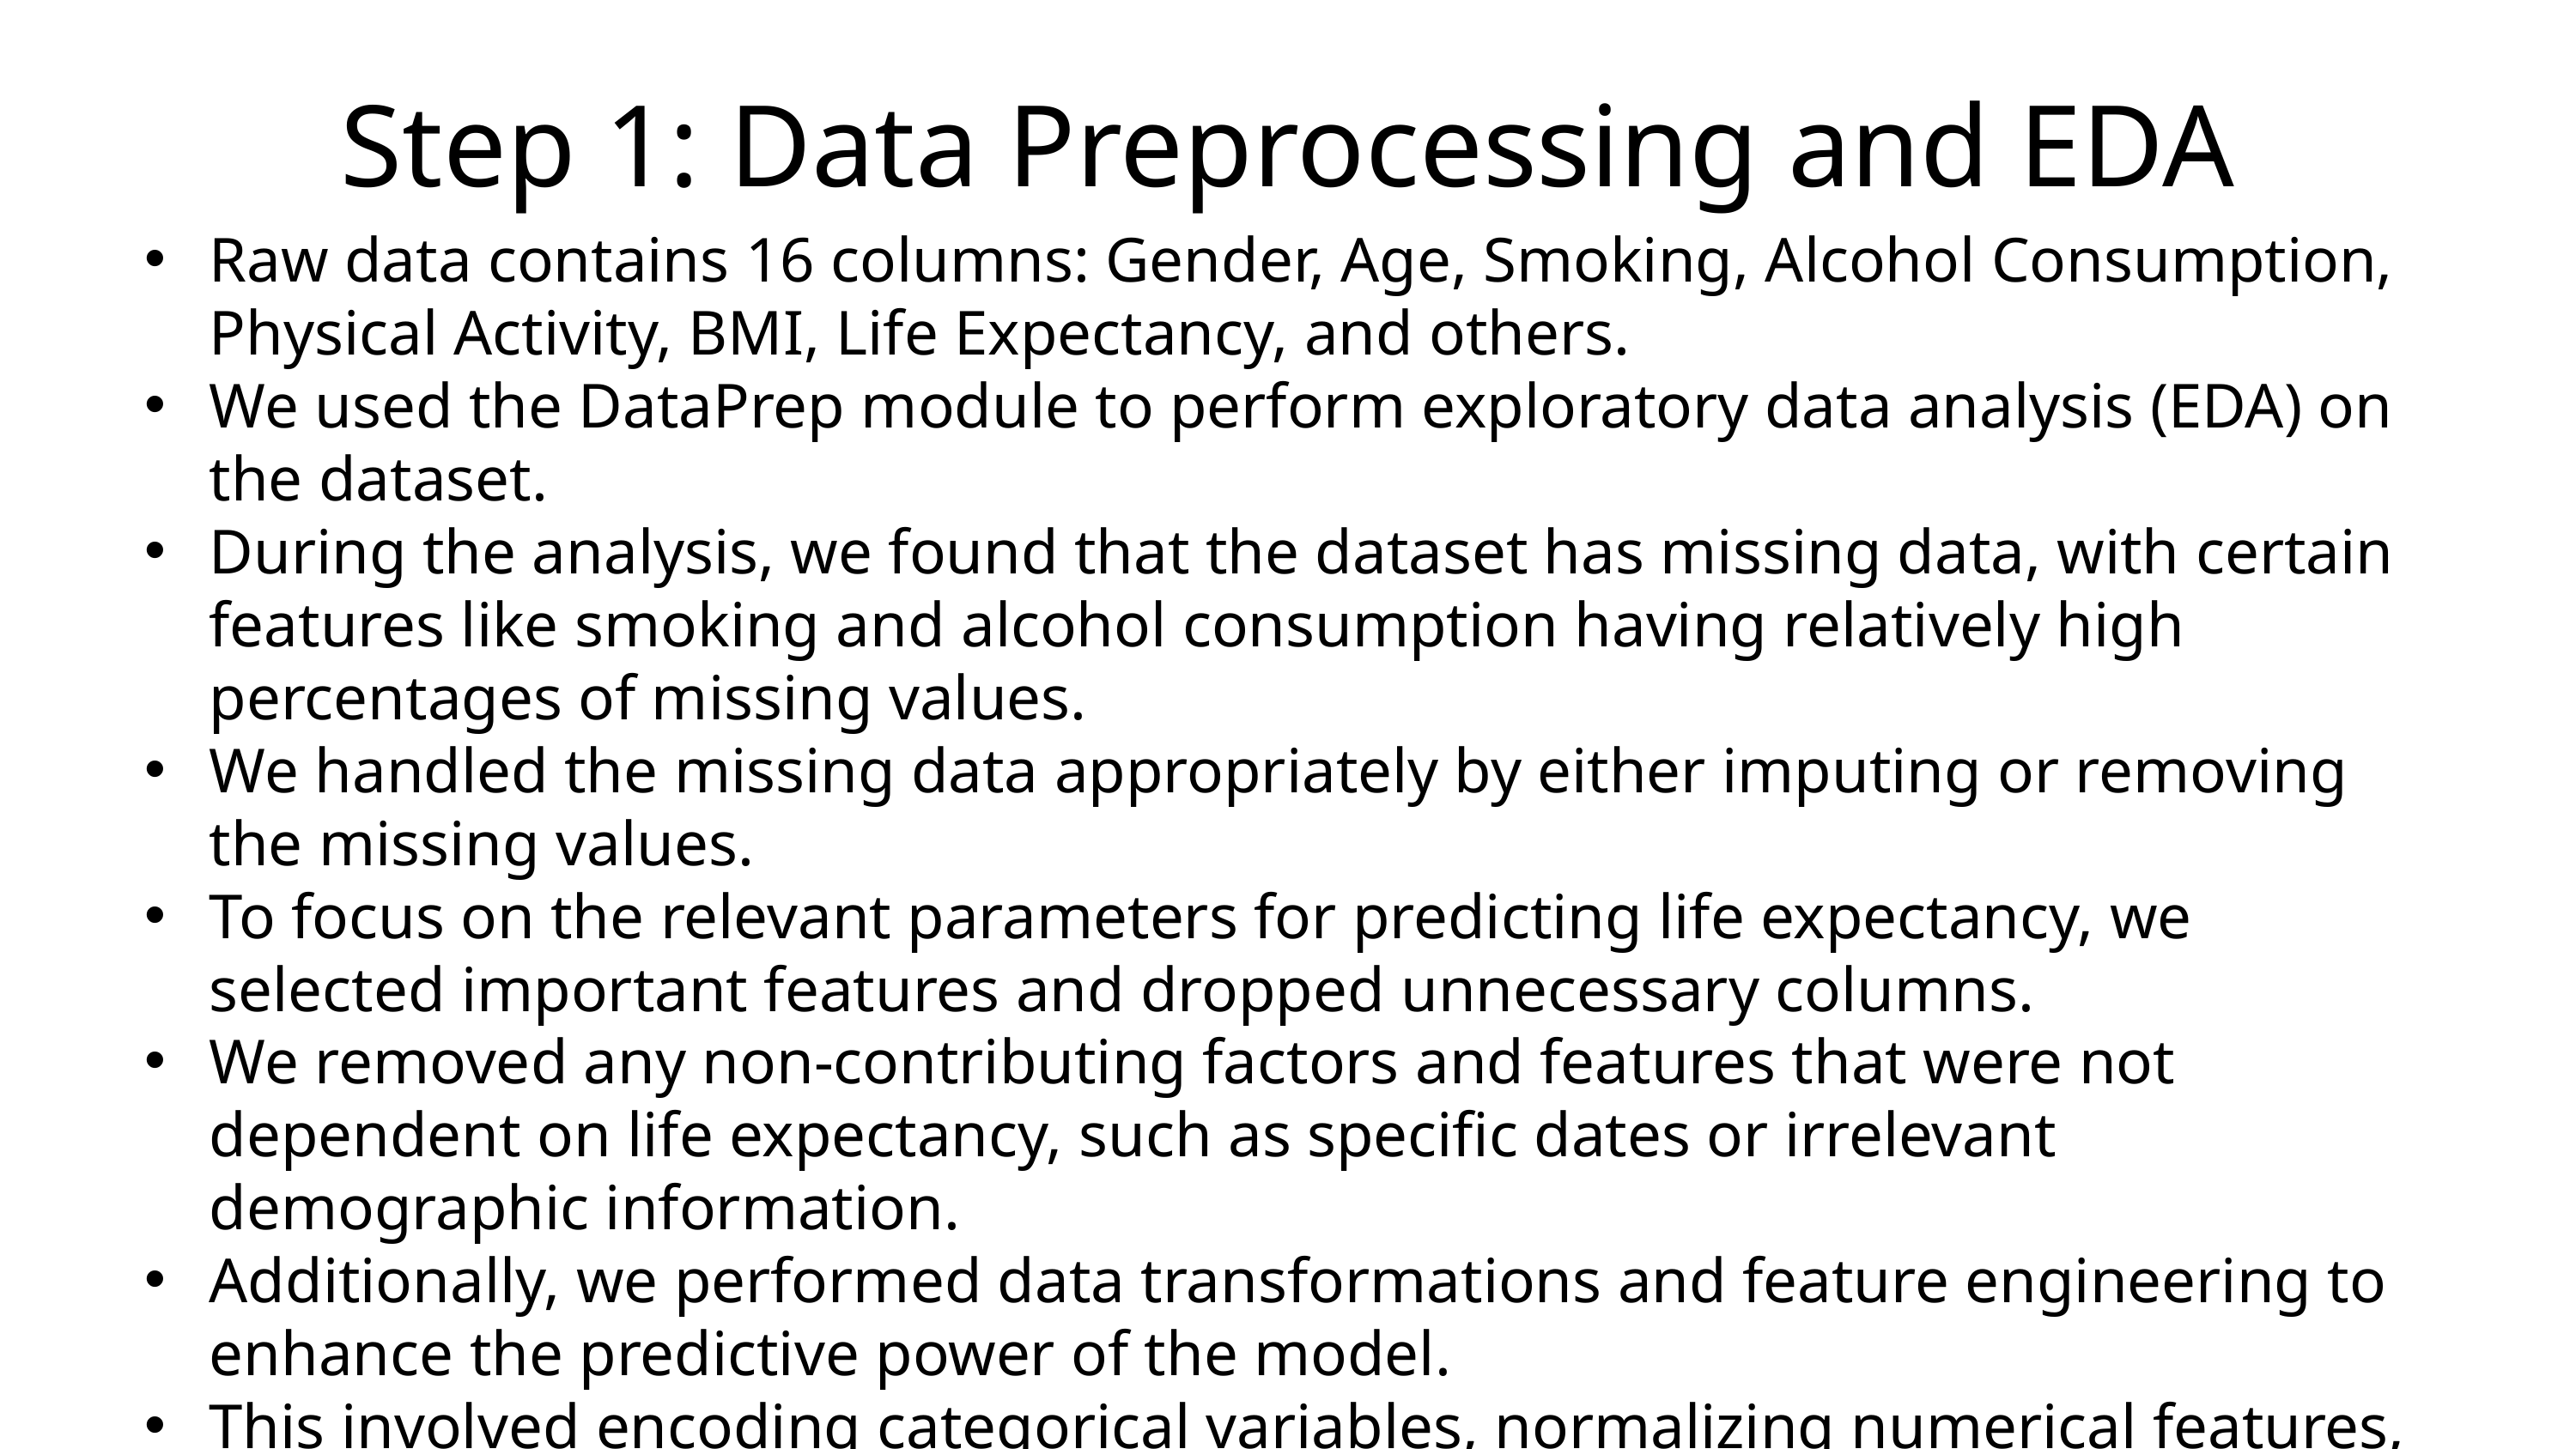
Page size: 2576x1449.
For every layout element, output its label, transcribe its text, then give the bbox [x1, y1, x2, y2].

text_box Raw data contains 16 columns: Gender, Age, Smoking, Alcohol Consumption, Physical Activity, BMI, Life Expectancy, and others. We used the DataPrep module to perform exploratory data analysis (EDA) on the dataset. During the analysis, we found that the dataset has missing data, with certain features like smoking and alcohol consumption having relatively high percentages of missing values. We handled the missing data appropriately by either imputing or removing the missing values. To focus on the relevant parameters for predicting life expectancy, we selected important features and dropped unnecessary columns. We removed any non-contributing factors and features that were not dependent on life expectancy, such as specific dates or irrelevant demographic information. Additionally, we performed data transformations and feature engineering to enhance the predictive power of the model. This involved encoding categorical variables, normalizing numerical features, and exploring relationships between different variables. [144, 221, 2432, 1449]
text_box Step 1: Data Preprocessing and EDA [144, 85, 2432, 210]
